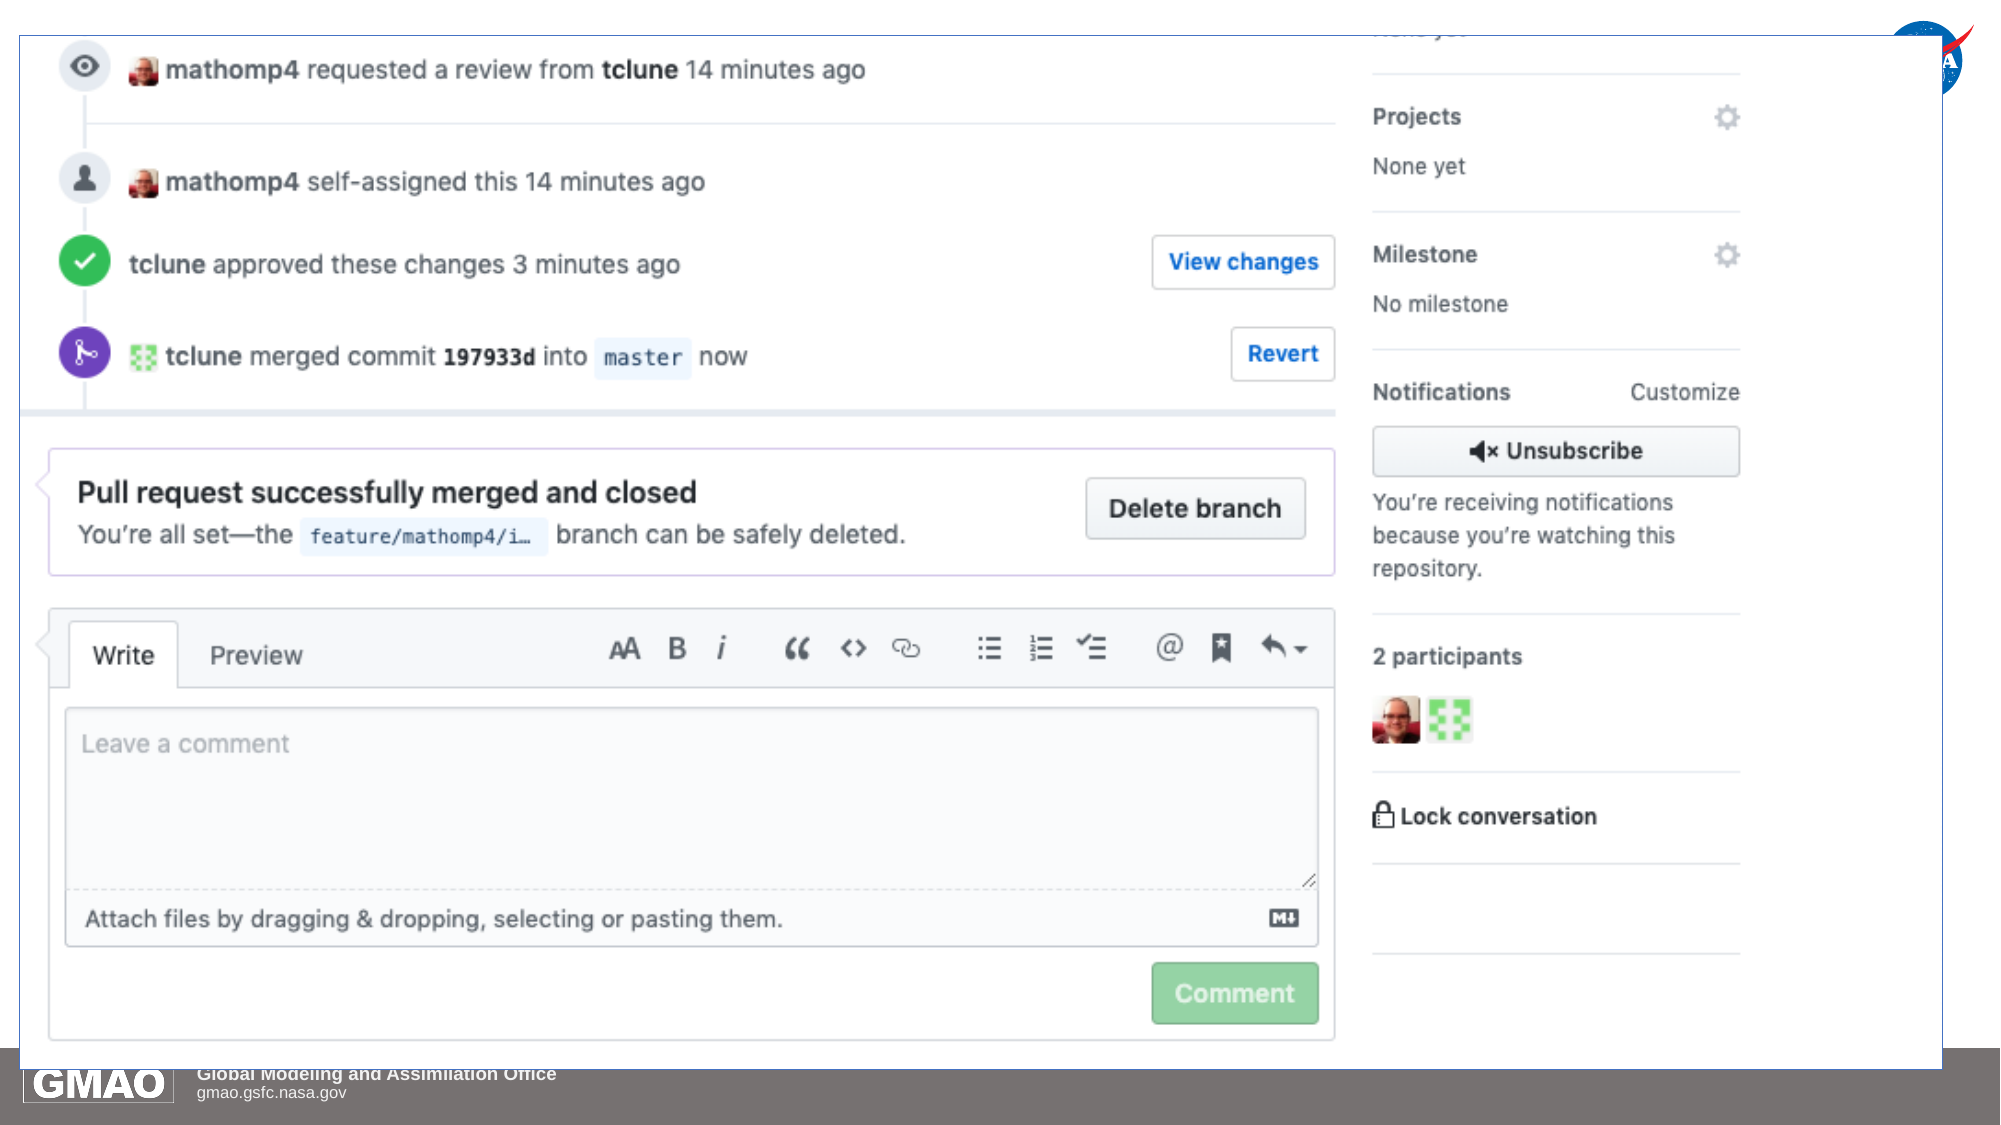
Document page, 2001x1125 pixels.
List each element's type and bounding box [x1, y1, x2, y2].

picture [19, 35, 1943, 1069]
picture [23, 1070, 174, 1103]
